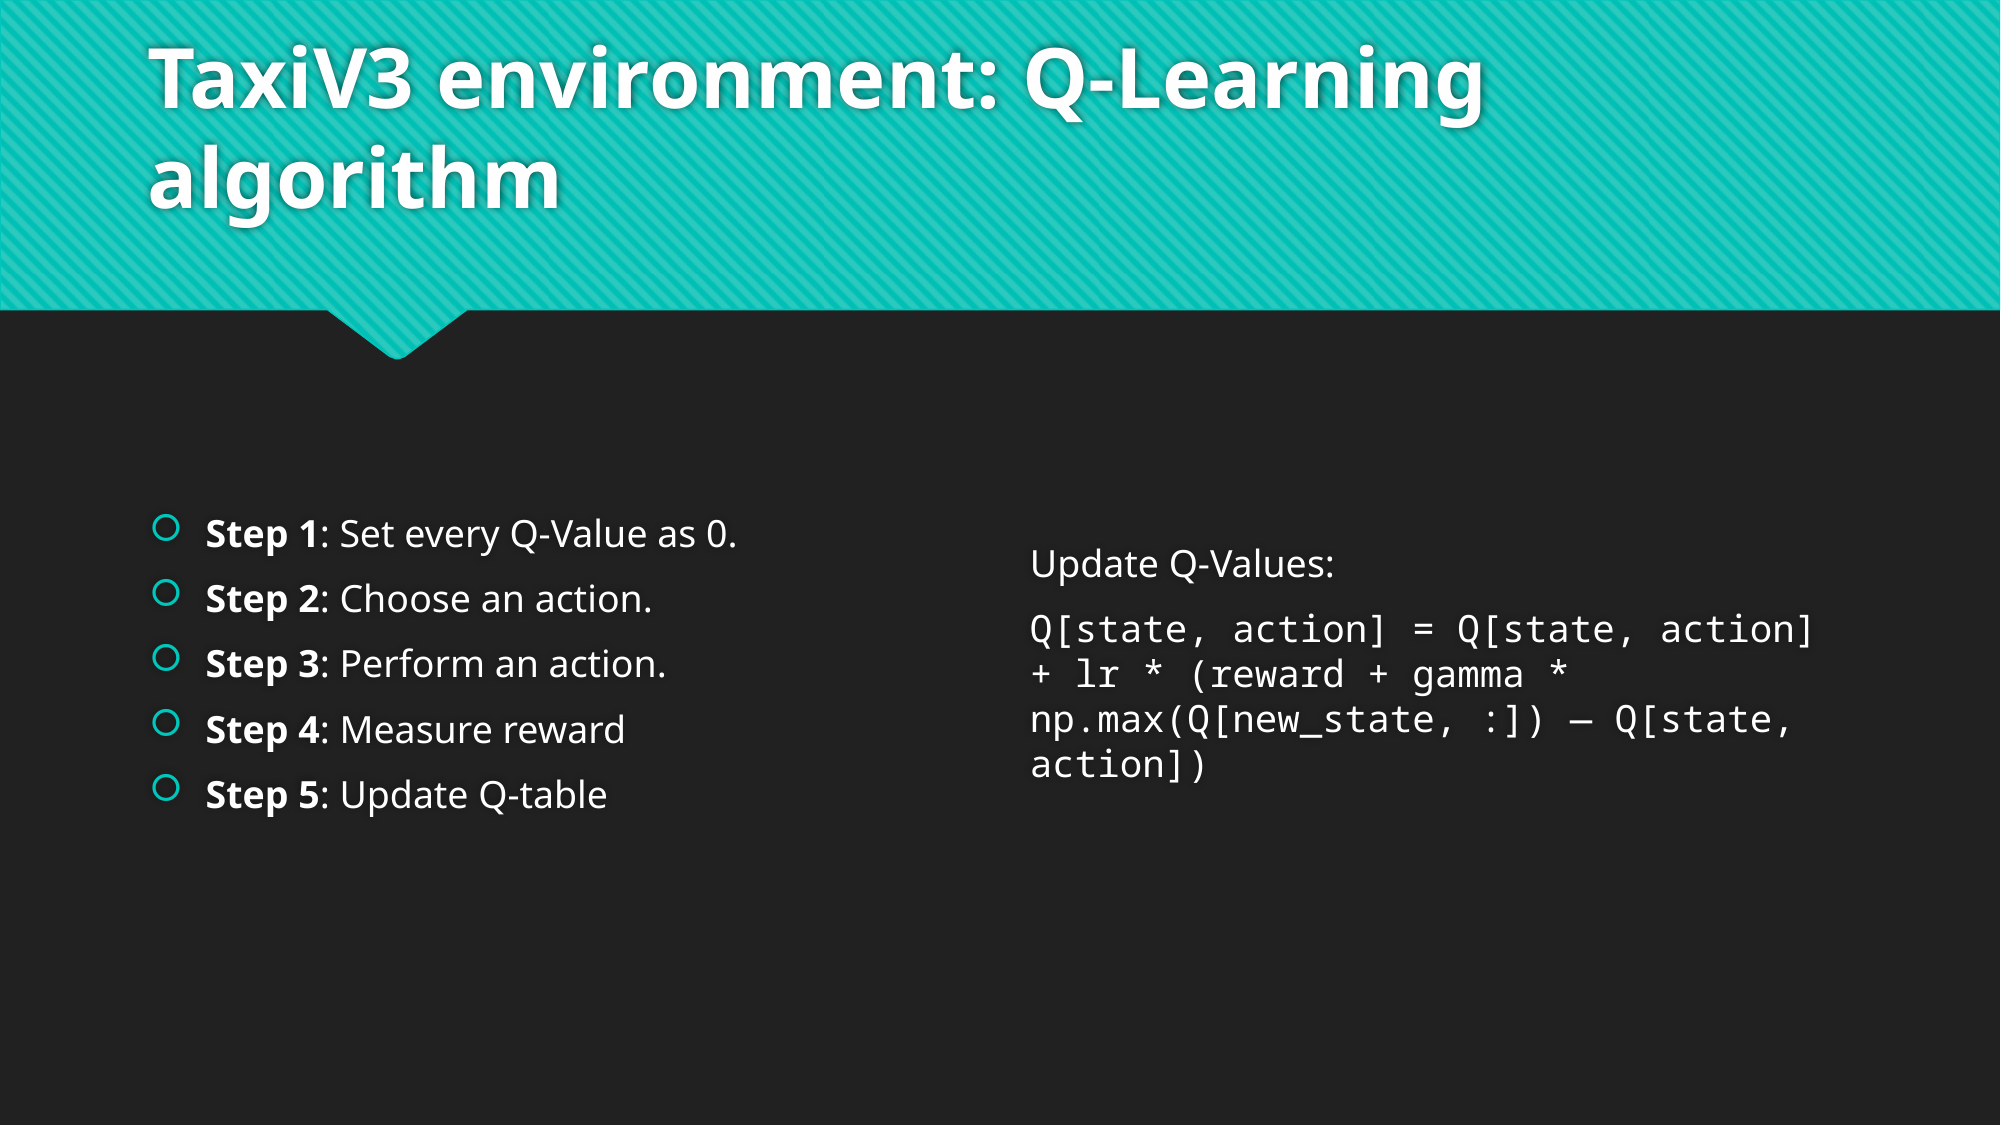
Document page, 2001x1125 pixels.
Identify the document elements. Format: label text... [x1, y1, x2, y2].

title TaxiV3 environment: Q-Learning algorithm [132, 73, 1868, 233]
list Update Q-Values: Q[state, action] = Q[state, action] + lr * (reward + gamma * np.max(Q[new_state, :]) — Q[state, action]) [1014, 364, 1868, 962]
list Step 1: Set every Q-Value as 0. Step 2: Choose an action. Step 3: Perform an action. Step 4: Measure reward Step 5: Update Q-table [134, 364, 985, 962]
